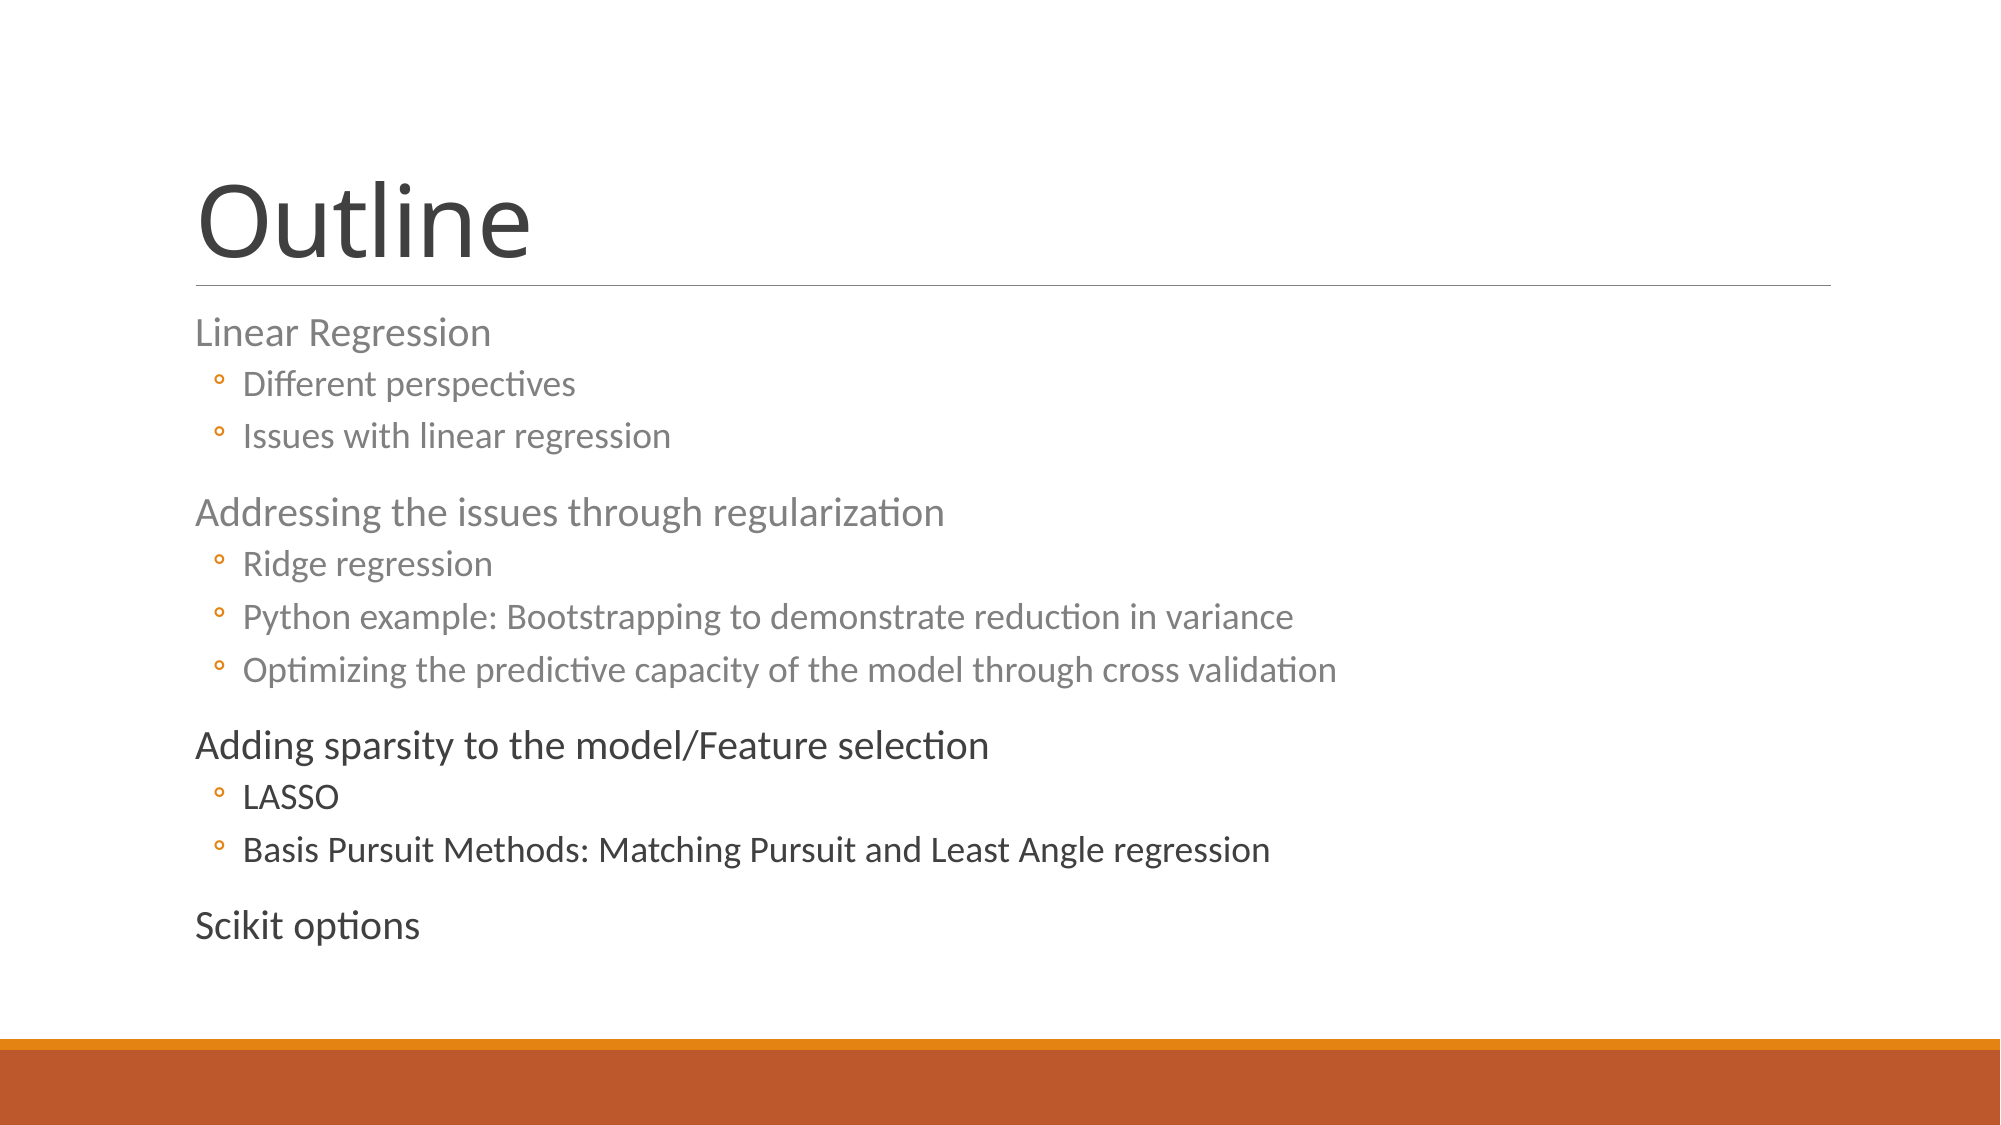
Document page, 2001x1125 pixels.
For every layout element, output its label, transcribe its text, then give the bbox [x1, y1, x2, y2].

title Outline [180, 47, 1830, 285]
list Linear Regression Different perspectives Issues with linear regression Addressing the issues through regularization Ridge regression Python example: Bootstrapping to demonstrate reduction in variance Optimizing the predictive capacity of the model through cross validation Adding sparsity to the model/Feature selection LASSO Basis Pursuit Methods: Matching Pursuit and Least Angle regression Scikit options [180, 302, 1830, 963]
